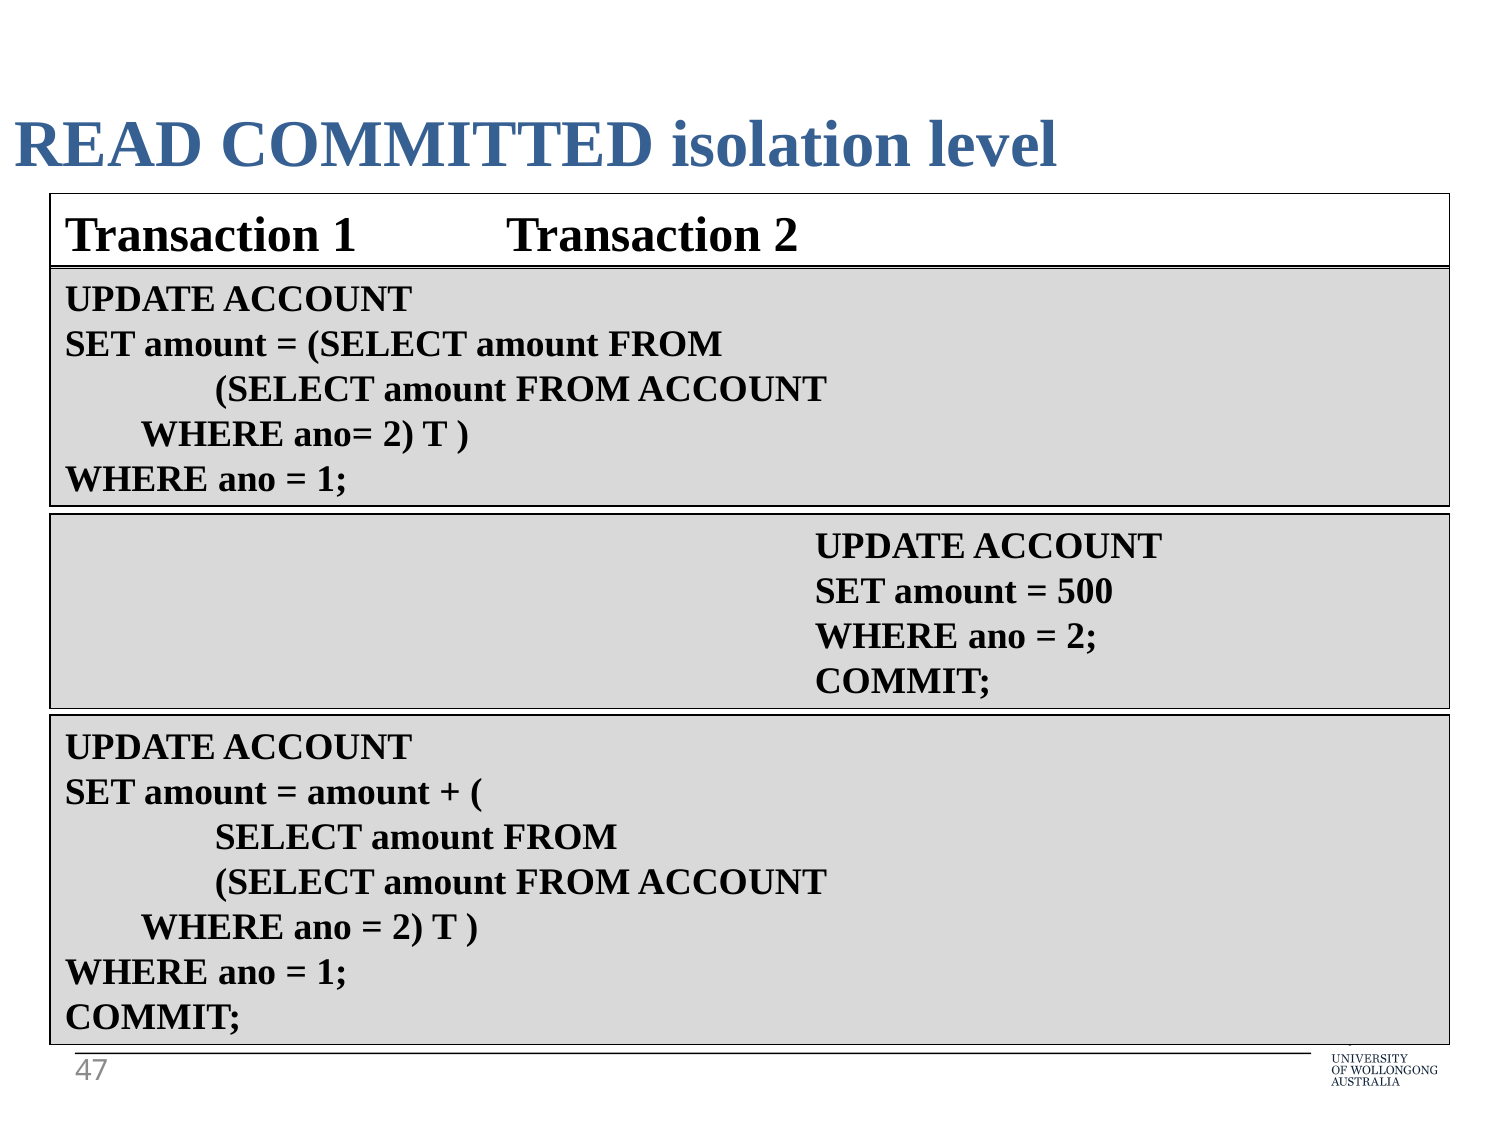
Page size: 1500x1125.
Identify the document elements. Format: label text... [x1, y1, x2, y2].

text_box READ COMMITTED isolation level [0, 92, 1500, 193]
text_box Transaction 1 Transaction 2 [49, 193, 1450, 269]
text_box 47 [74, 1059, 135, 1091]
text_box UPDATE ACCOUNT SET amount = (SELECT amount FROM (SELECT amount FROM ACCOUNT WHERE ano= 2) T ) WHERE ano = 1; [49, 269, 1450, 506]
text_box UPDATE ACCOUNT SET amount = 500 WHERE ano = 2; COMMIT; [49, 513, 1450, 709]
text_box UPDATE ACCOUNT SET amount = amount + ( SELECT amount FROM (SELECT amount FROM ACCOUNT WHERE ano = 2) T ) WHERE ano = 1; COMMIT; [49, 714, 1450, 1045]
